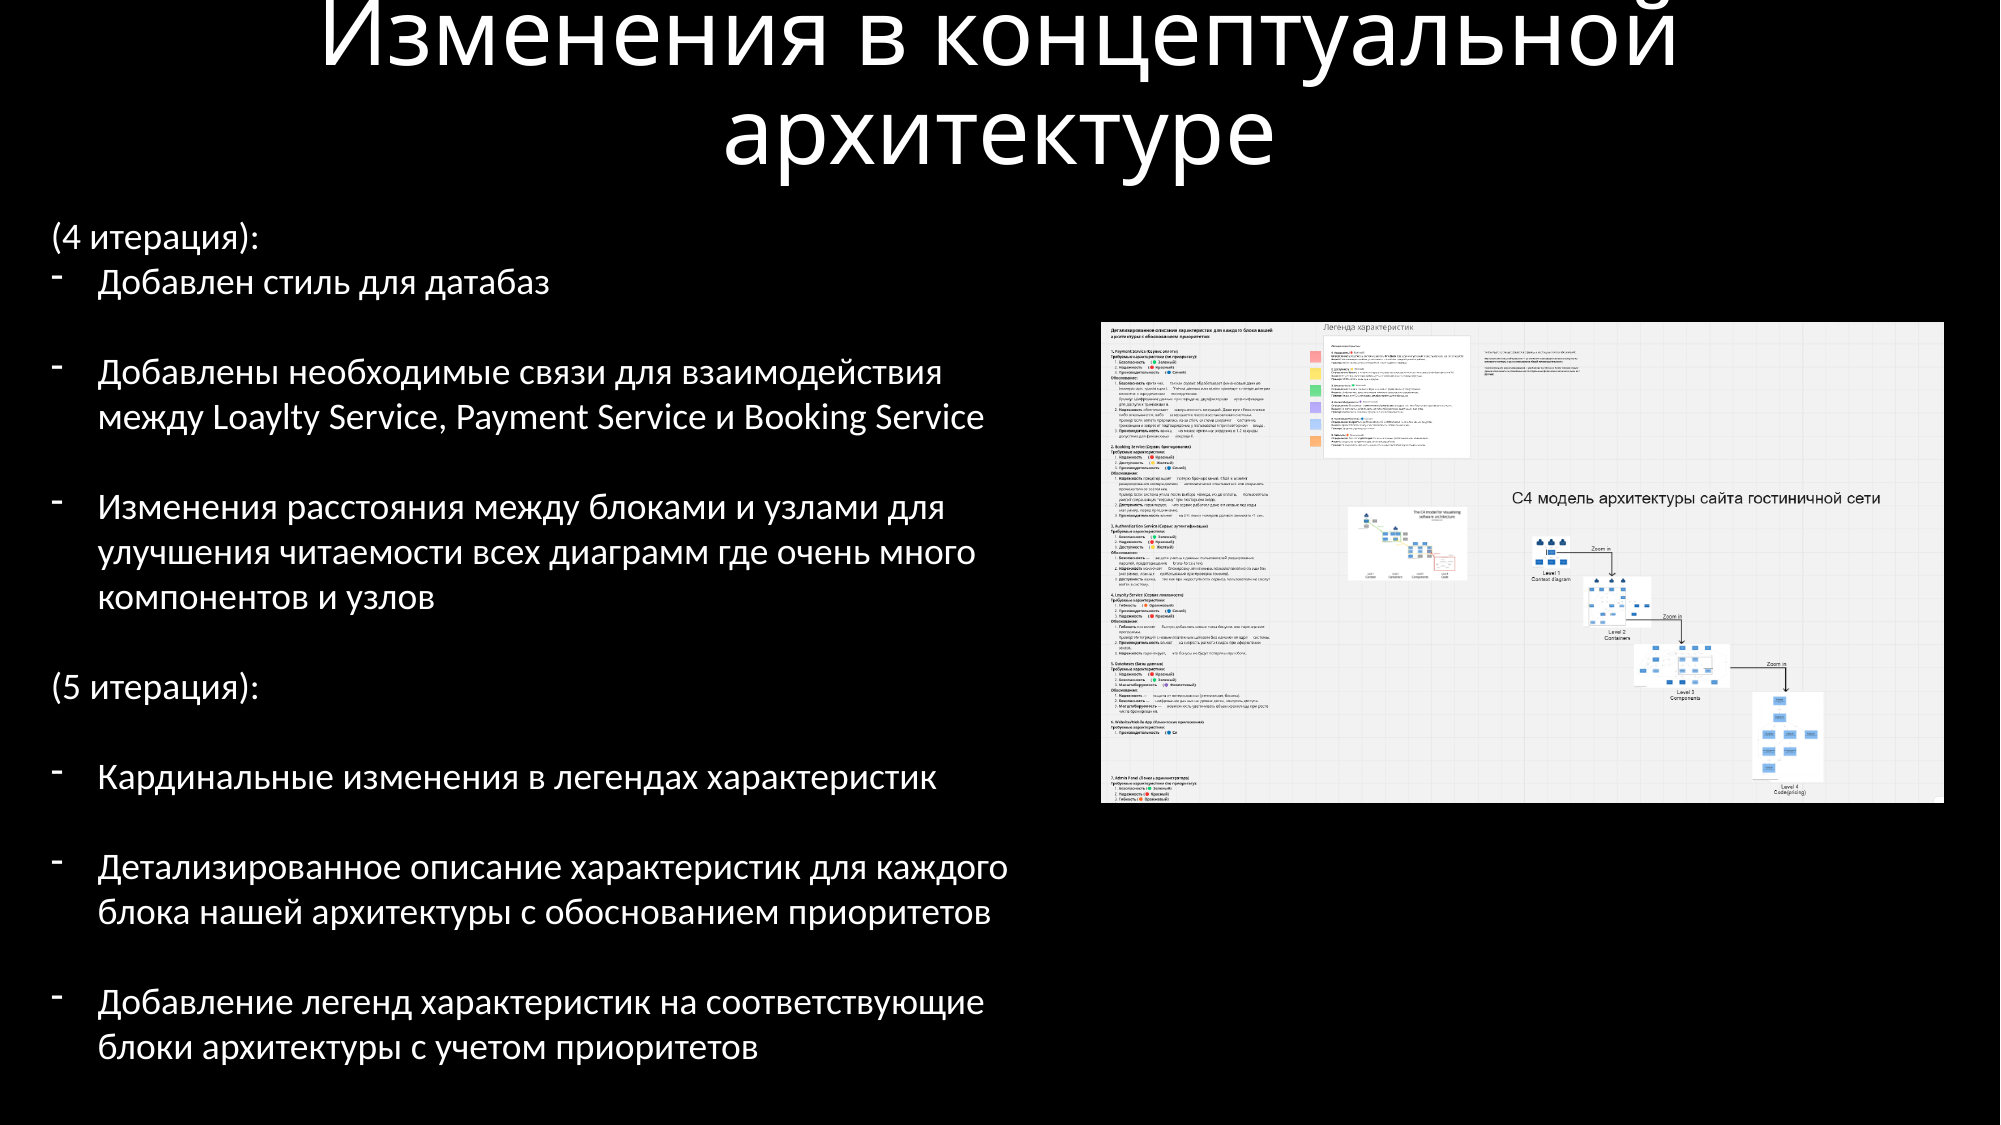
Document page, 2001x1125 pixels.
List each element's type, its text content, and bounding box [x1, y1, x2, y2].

picture [1101, 322, 1944, 803]
text_box (4 итерация): Добавлен стиль для датабаз Добавлены необходимые связи для взаимодействия между Loaylty Service, Payment Service и Booking Service Изменения расстояния между блоками и узлами для улучшения читаемости всех диаграмм где очень много компонентов и узлов (5 итерация): Кардинальные изменения в легендах характеристик Детализированное описание характеристик для каждого блока нашей архитектуры с обоснованием приоритетов Добавление легенд характеристик на соответствующие блоки архитектуры с учетом приоритетов [36, 204, 1035, 1125]
title Изменения в концептуальной архитектуре [137, 0, 1863, 171]
